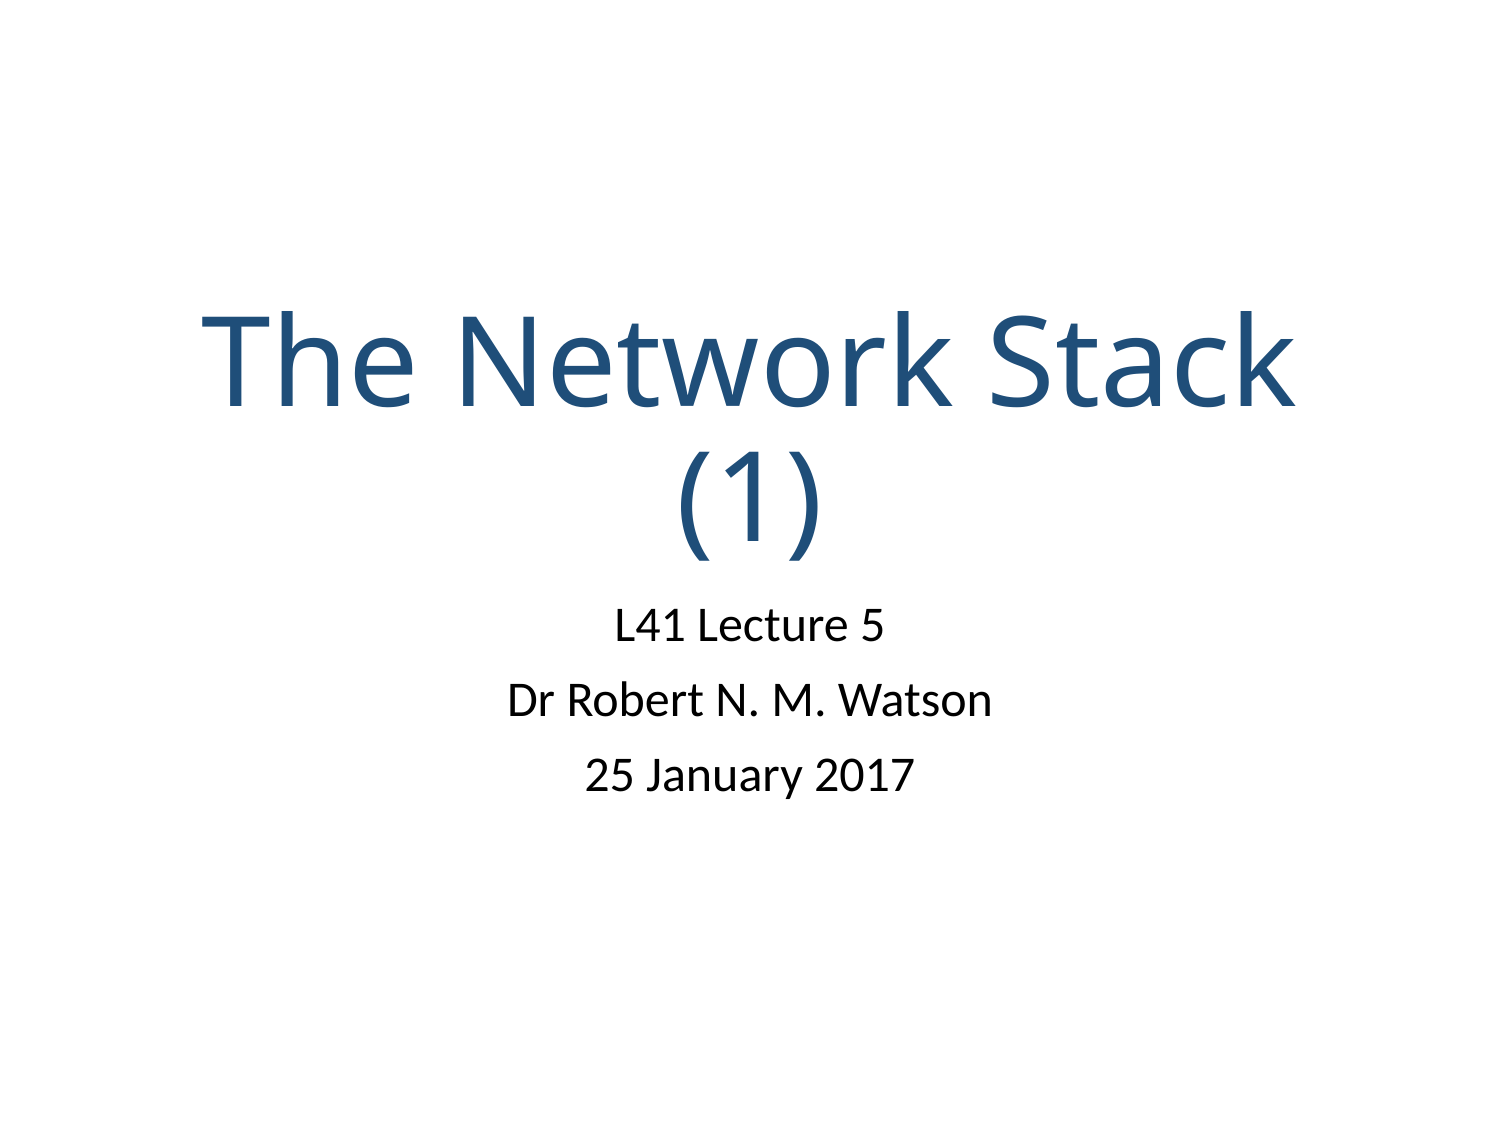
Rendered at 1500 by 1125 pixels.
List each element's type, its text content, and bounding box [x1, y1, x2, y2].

subtitle L41 Lecture 5 Dr Robert N. M. Watson 25 January 2017 [187, 590, 1313, 863]
title The Network Stack (1) [112, 184, 1388, 576]
